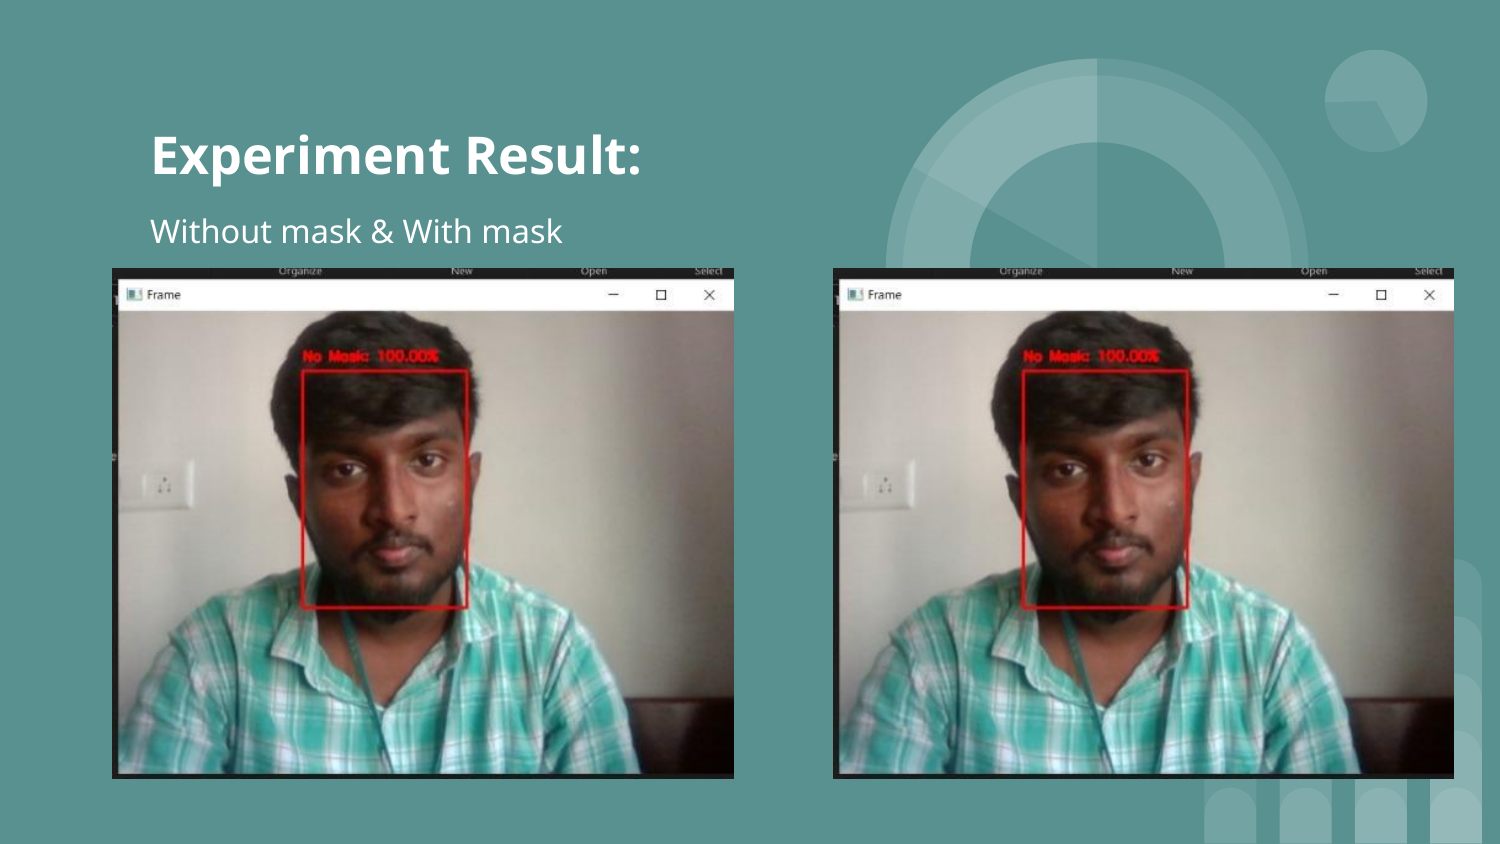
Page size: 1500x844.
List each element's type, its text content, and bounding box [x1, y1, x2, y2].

picture [112, 268, 734, 780]
picture [832, 268, 1455, 780]
subtitle Without mask & With mask [135, 195, 585, 267]
title Experiment Result: [135, 0, 834, 308]
